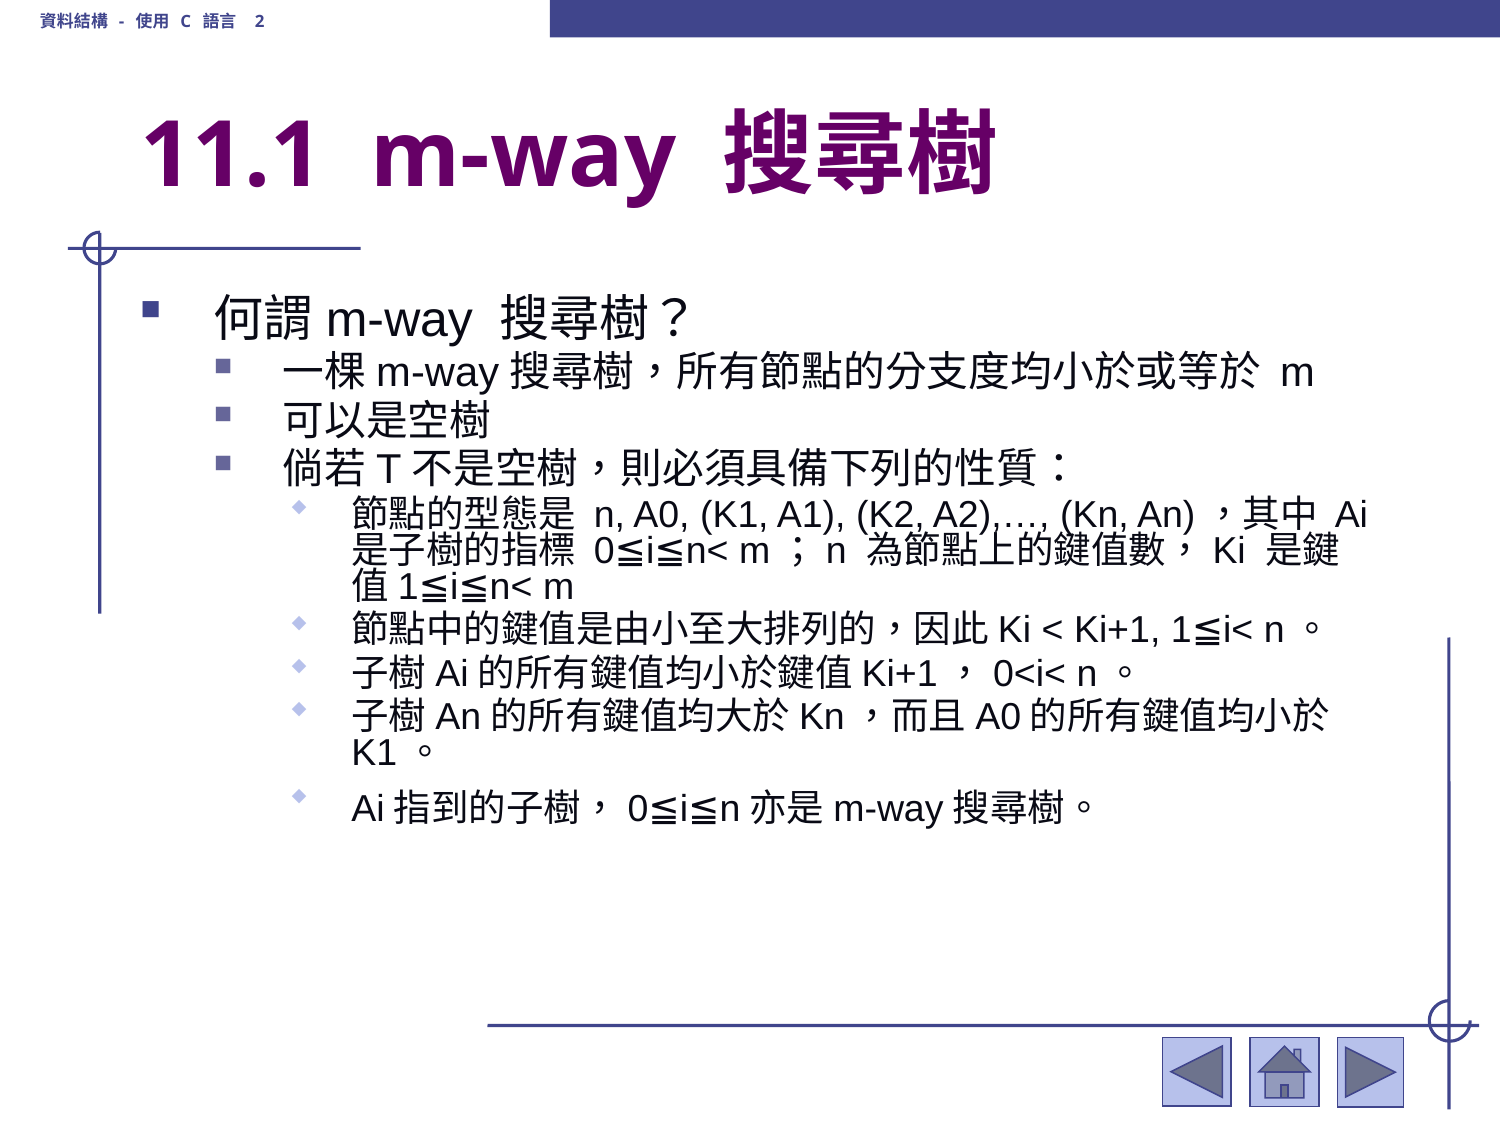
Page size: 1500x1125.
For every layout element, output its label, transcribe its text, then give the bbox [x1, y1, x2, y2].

list 何謂m-way 搜尋樹？ 一棵m-way搜尋樹，所有節點的分支度均小於或等於 m 可以是空樹 倘若T不是空樹，則必須具備下列的性質： 節點的型態是 n, A0, (K1, A1), (K2, A2),…, (Kn, An)，其中 Ai 是子樹的指標 0≦i≦n< m；n 為節點上的鍵值數，Ki 是鍵值1≦i≦n< m 節點中的鍵值是由小至大排列的，因此Ki < Ki+1, 1≦i< n。 子樹Ai的所有鍵值均小於鍵值Ki+1，0<i< n。 子樹An的所有鍵值均大於Kn，而且A0的所有鍵值均小於K1。 Ai指到的子樹，0≦i≦n亦是m-way搜尋樹。 [123, 290, 1386, 974]
slide_number 資料結構 - 使用 C 語言 2 [24, 0, 488, 50]
title 11.1 m-way 搜尋樹 [125, 87, 1400, 213]
